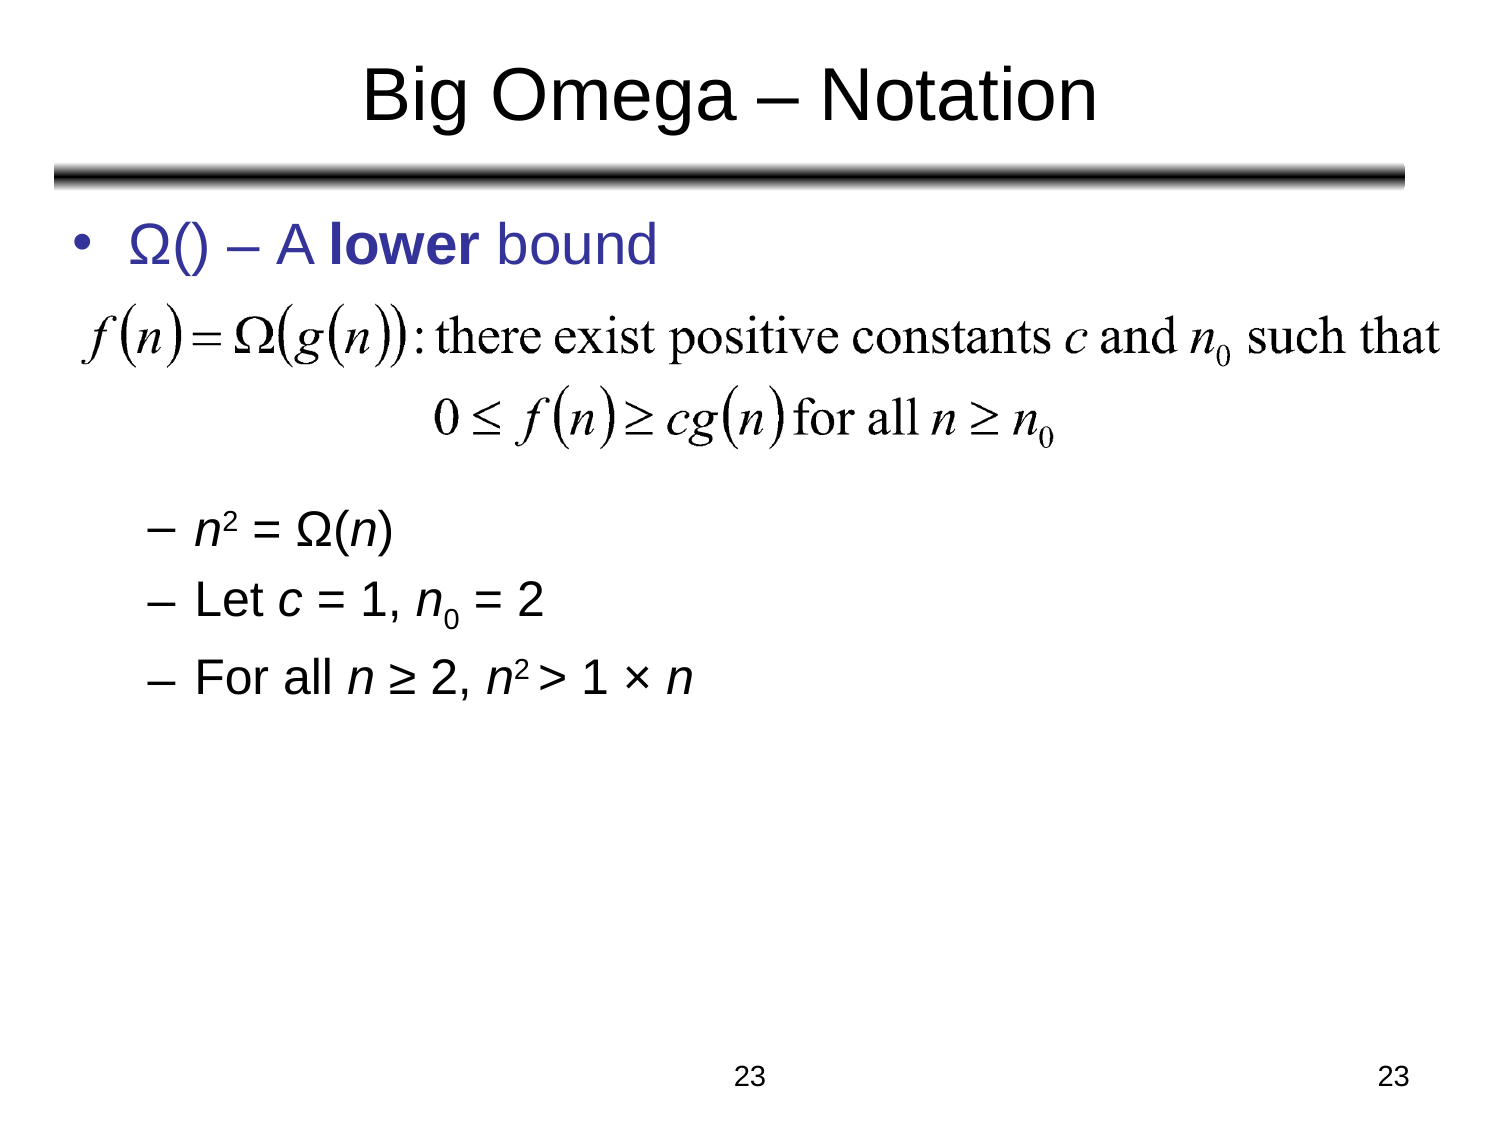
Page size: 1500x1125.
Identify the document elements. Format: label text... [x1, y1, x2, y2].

title Big Omega – Notation [55, 16, 1406, 166]
picture [72, 299, 1453, 460]
list Ω() – A lower bound n2 = Ω(n) Let c = 1, n0 = 2 For all n ≥ 2, n2 > 1 × n [57, 199, 1408, 1032]
text_box ‹#› [512, 1049, 988, 1103]
slide_number ‹#› [1074, 1049, 1425, 1103]
